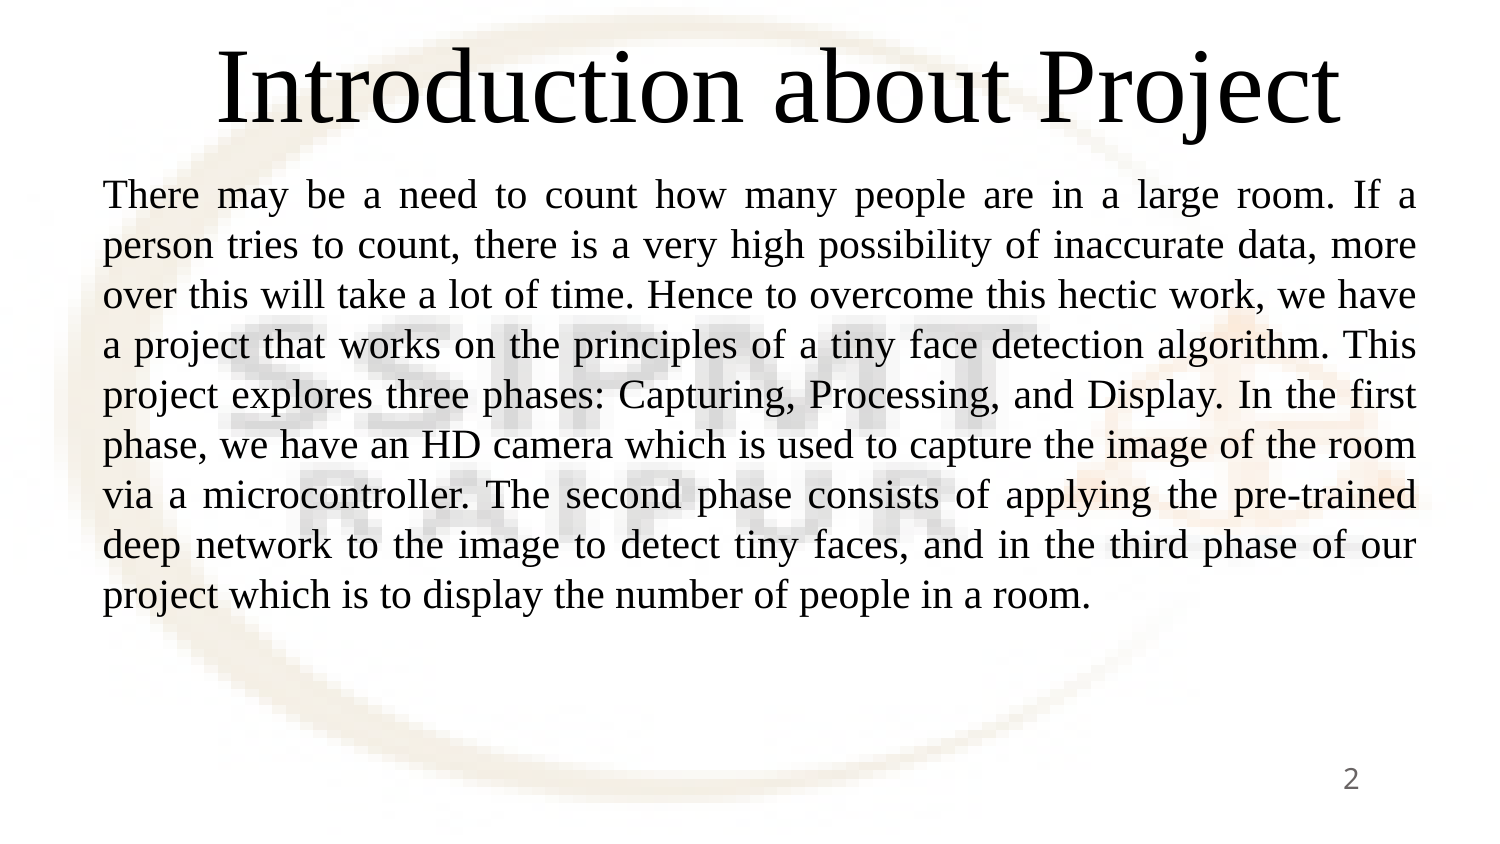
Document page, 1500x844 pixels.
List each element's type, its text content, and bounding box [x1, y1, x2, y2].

title Introduction about Project [87, 6, 1471, 160]
footer 2 [1087, 759, 1375, 797]
text_box There may be a need to count how many people are in a large room. If a person tries to count, there is a very high possibility of inaccurate data, more over this will take a lot of time. Hence to overcome this hectic work, we have a project that works on the principles of a tiny face detection algorithm. This project explores three phases: Capturing, Processing, and Display. In the first phase, we have an HD camera which is used to capture the image of the room via a microcontroller. The second phase consists of applying the pre-trained deep network to the image to detect tiny faces, and in the third phase of our project which is to display the number of people in a room. [87, 159, 1434, 625]
